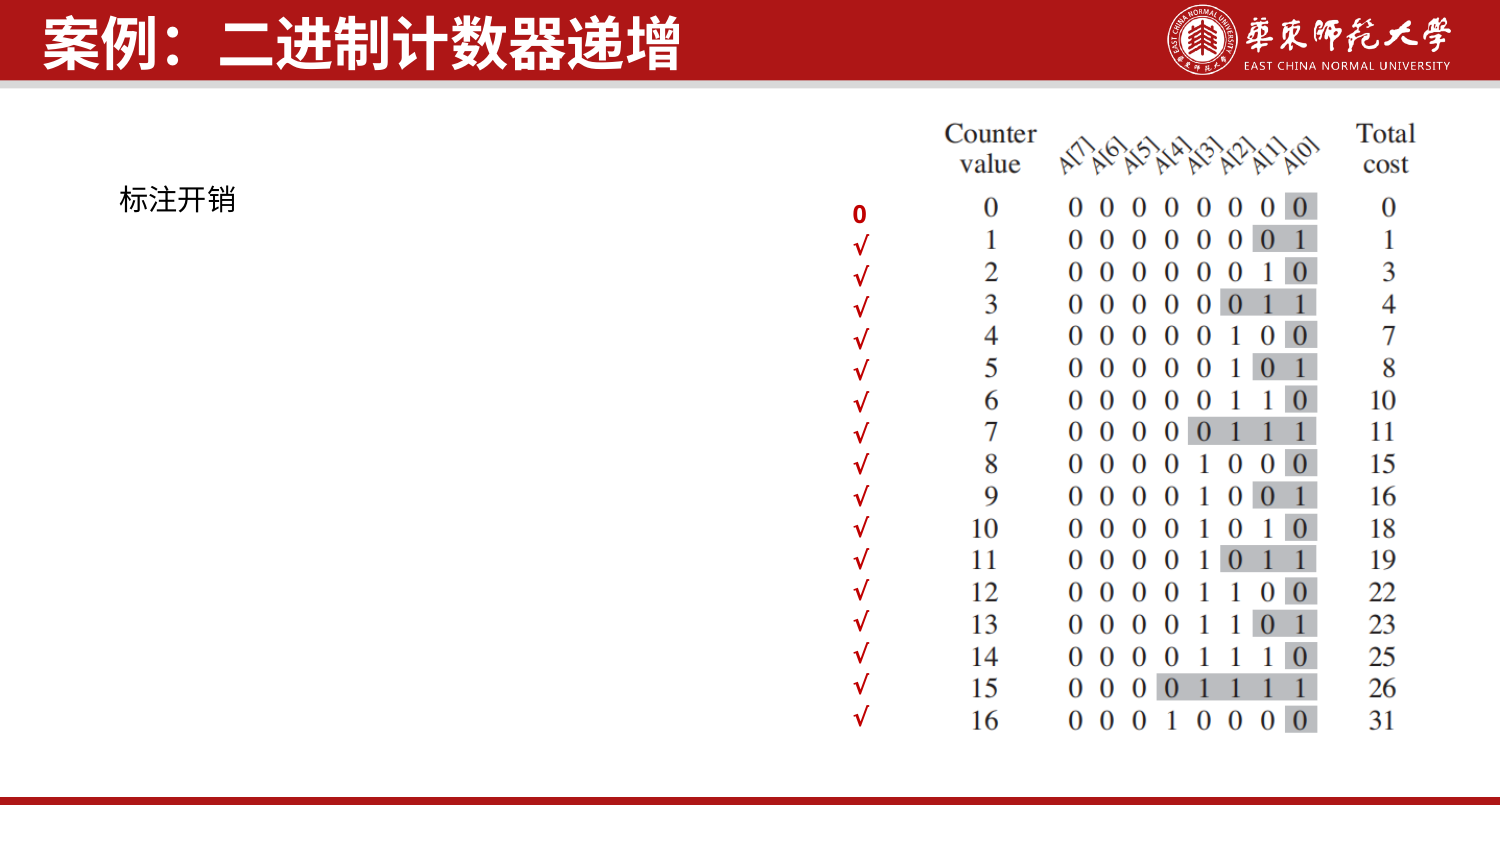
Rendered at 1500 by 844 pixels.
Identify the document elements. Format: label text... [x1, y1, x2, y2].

text_box 标注开销 [104, 173, 334, 224]
picture [928, 0, 1500, 738]
text_box 案例：二进制计数器递增 [31, 9, 1178, 98]
text_box 0 √ √ √ √ √ √ √ √ √ √ √ √ √ √ √ √ [837, 189, 929, 739]
